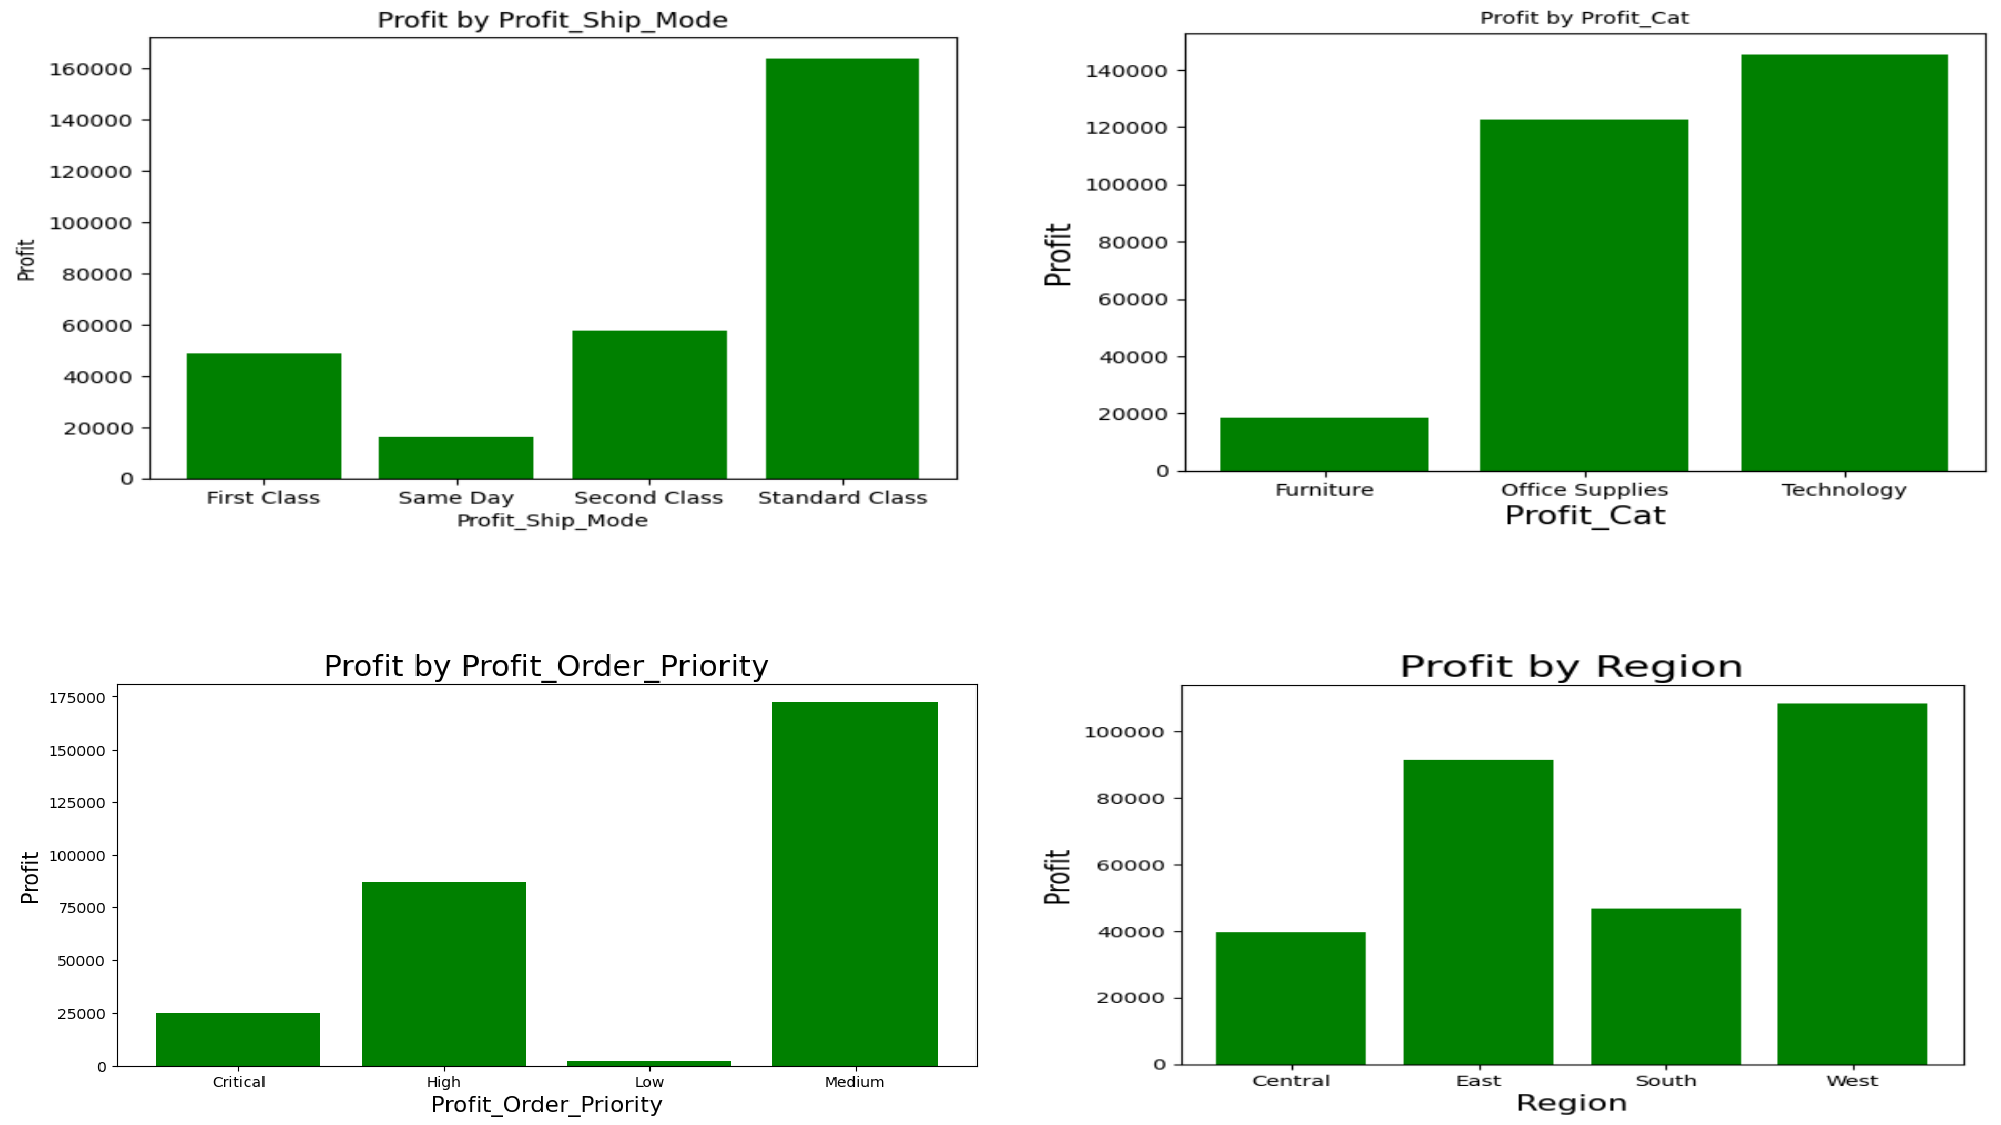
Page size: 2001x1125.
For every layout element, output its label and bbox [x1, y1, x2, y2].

picture [9, 644, 987, 1125]
picture [1027, 644, 1978, 1125]
picture [1027, 0, 2000, 542]
picture [0, 0, 973, 542]
